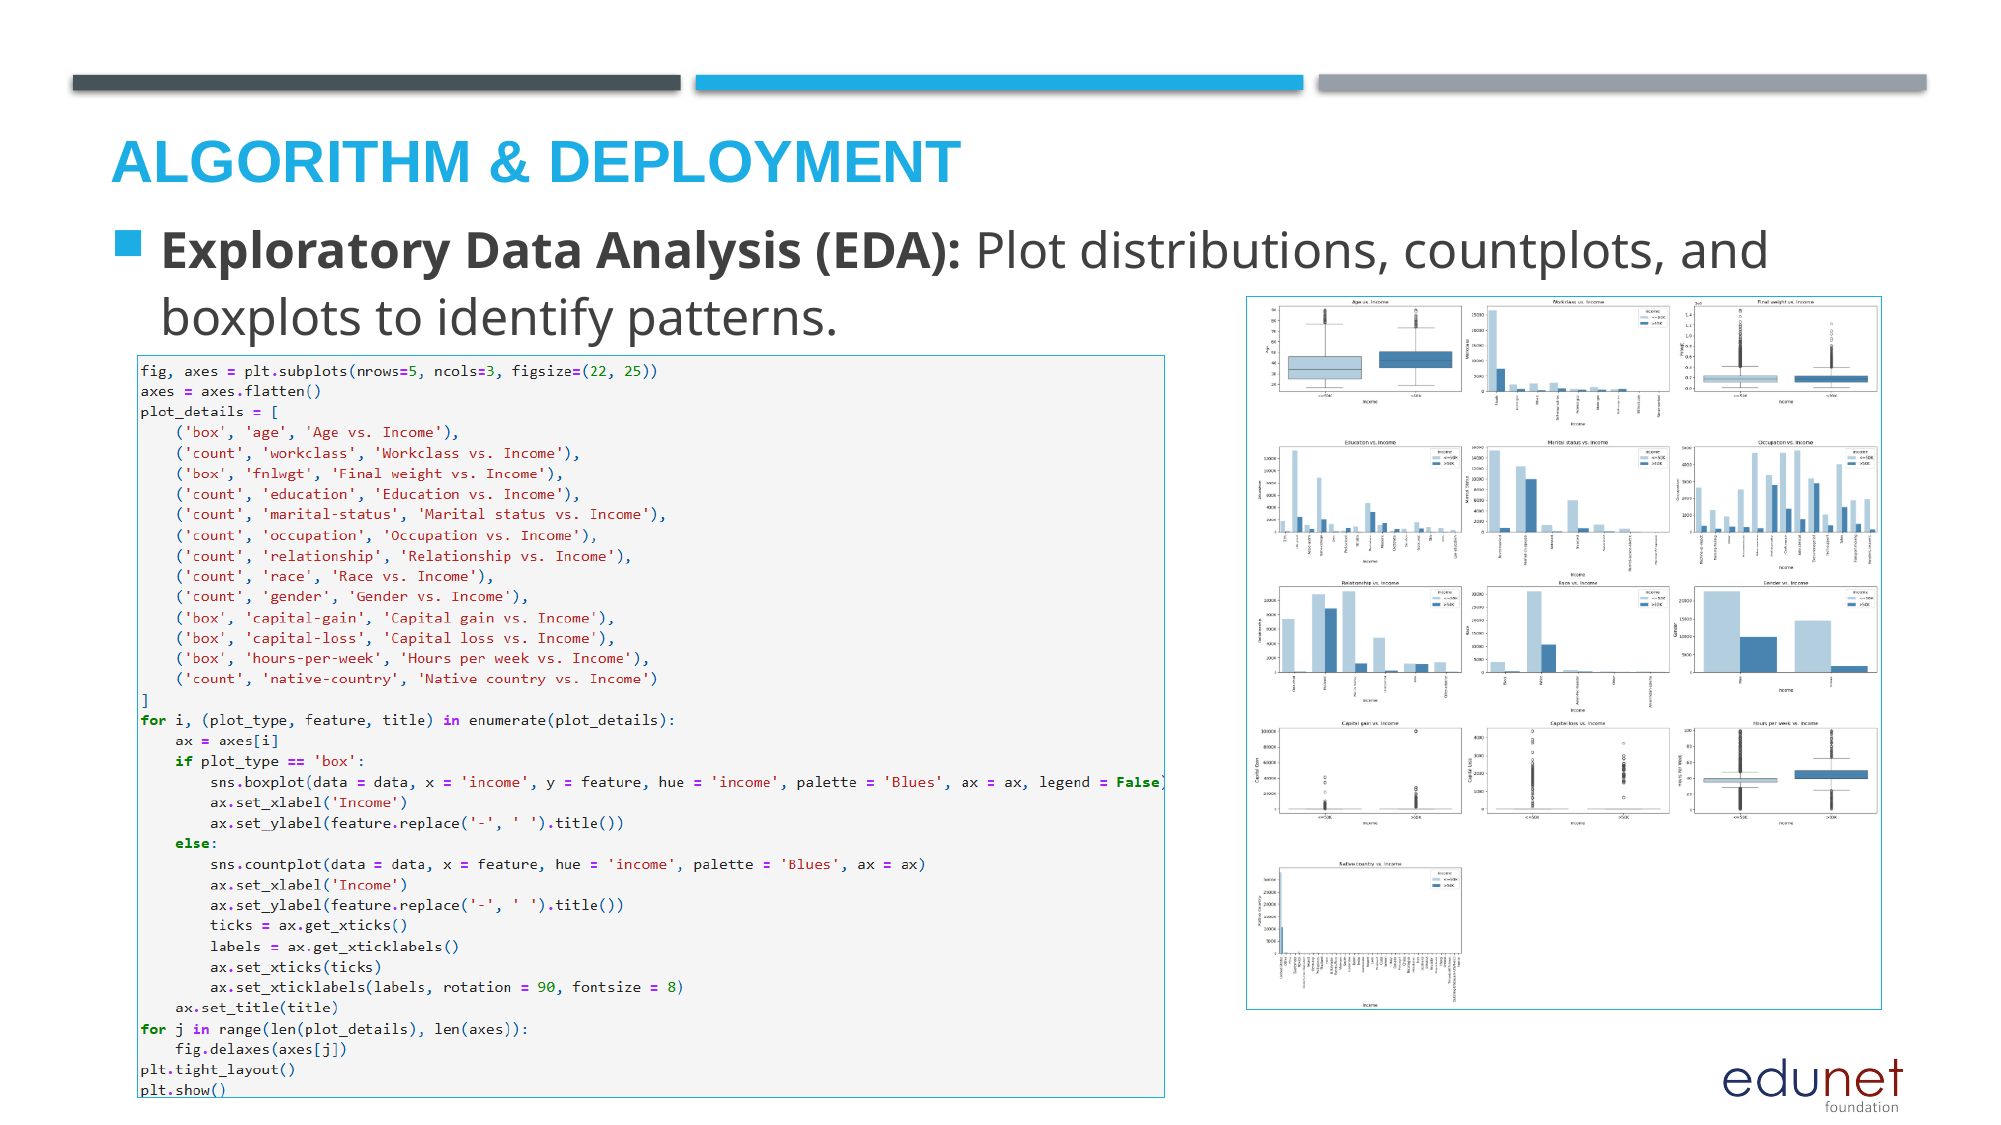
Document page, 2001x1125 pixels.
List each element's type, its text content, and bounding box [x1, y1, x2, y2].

picture [136, 355, 1166, 1098]
picture [1719, 1056, 1905, 1116]
list Exploratory Data Analysis (EDA): Plot distributions, countplots, and boxplots to identify patterns. [95, 235, 1905, 323]
picture [1246, 295, 1882, 1011]
title Algorithm & Deployment [95, 115, 1905, 203]
